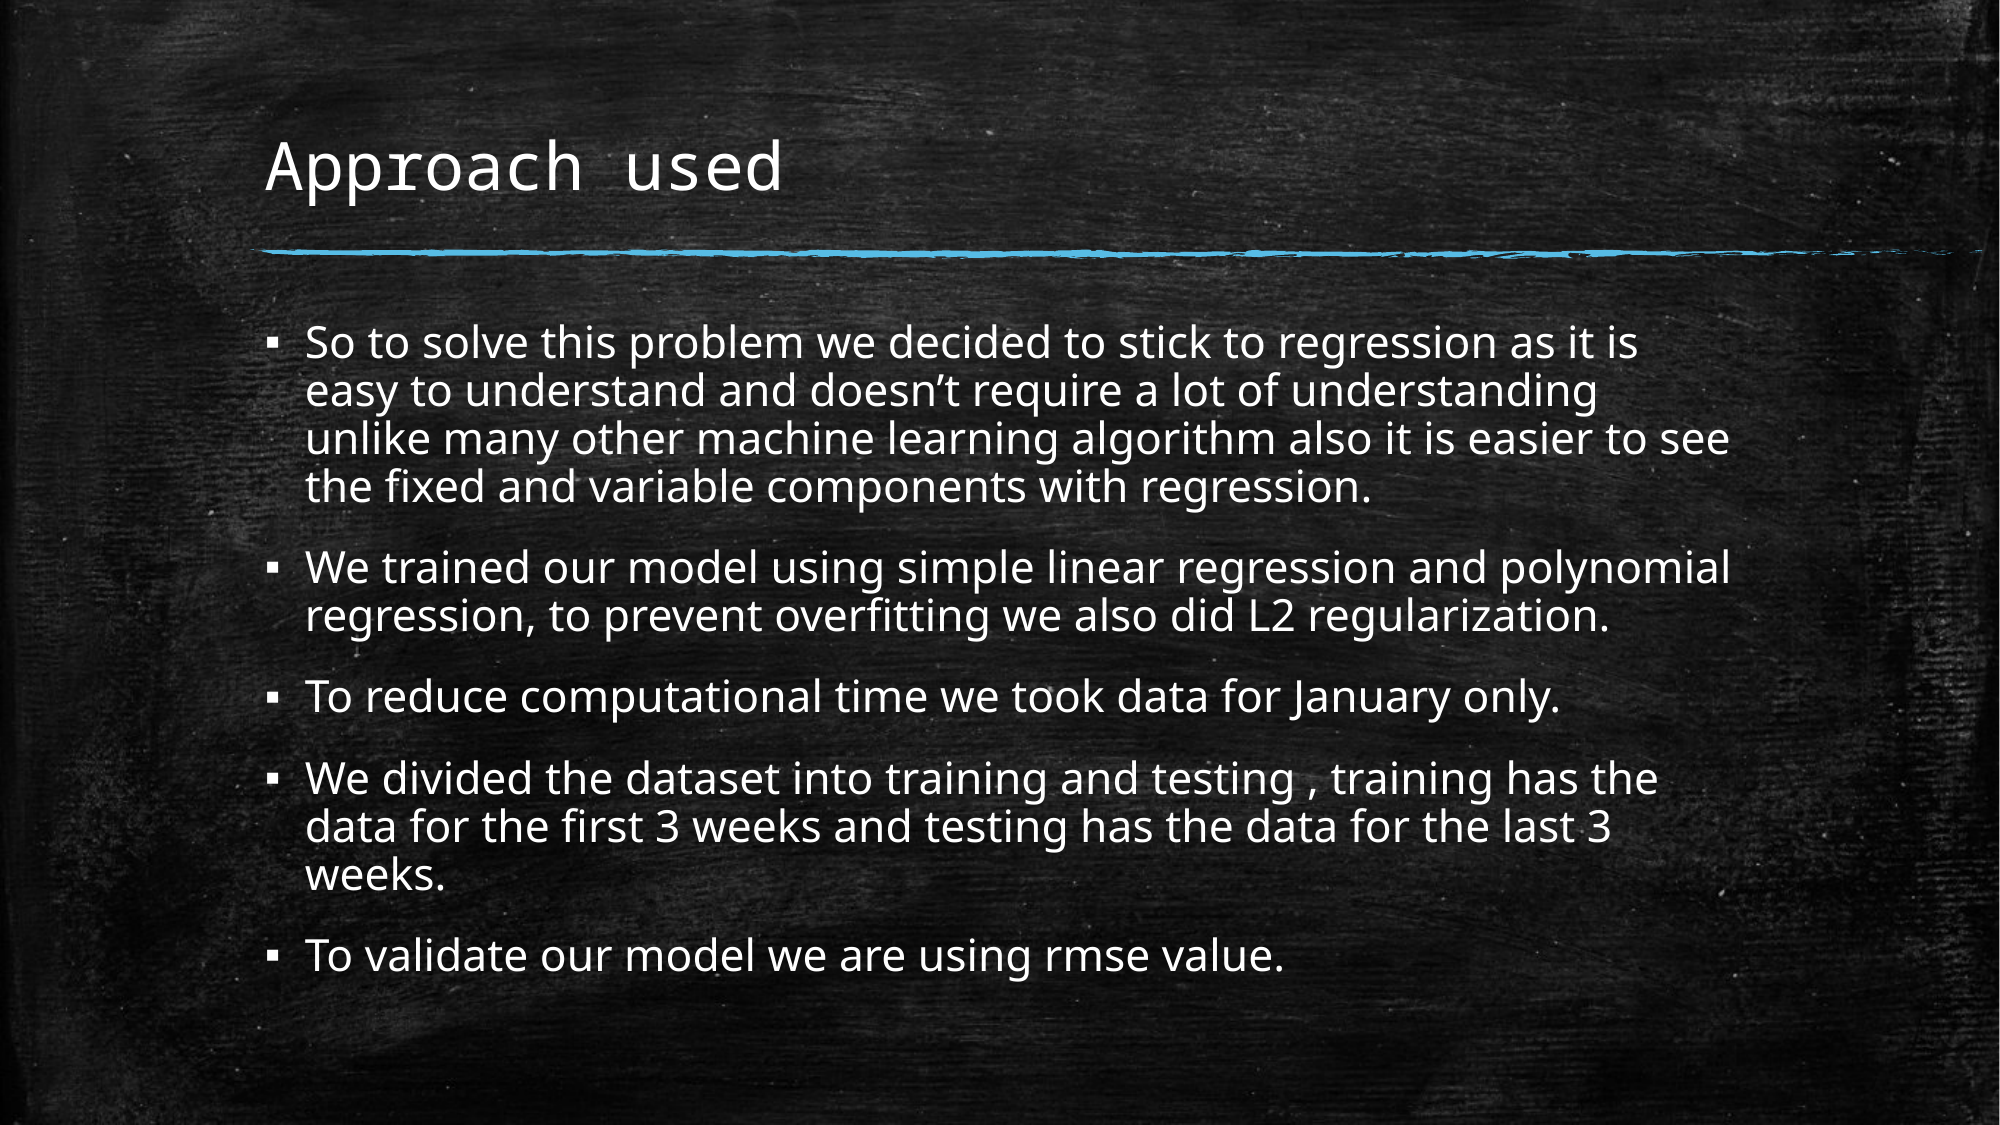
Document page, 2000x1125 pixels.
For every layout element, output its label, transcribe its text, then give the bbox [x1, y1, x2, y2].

title Approach used [249, 45, 1750, 213]
list So to solve this problem we decided to stick to regression as it is easy to understand and doesn’t require a lot of understanding unlike many other machine learning algorithm also it is easier to see the fixed and variable components with regression. We trained our model using simple linear regression and polynomial regression, to prevent overfitting we also did L2 regularization. To reduce computational time we took data for January only. We divided the dataset into training and testing , training has the data for the first 3 weeks and testing has the data for the last 3 weeks. To validate our model we are using rmse value. [249, 312, 1750, 1013]
